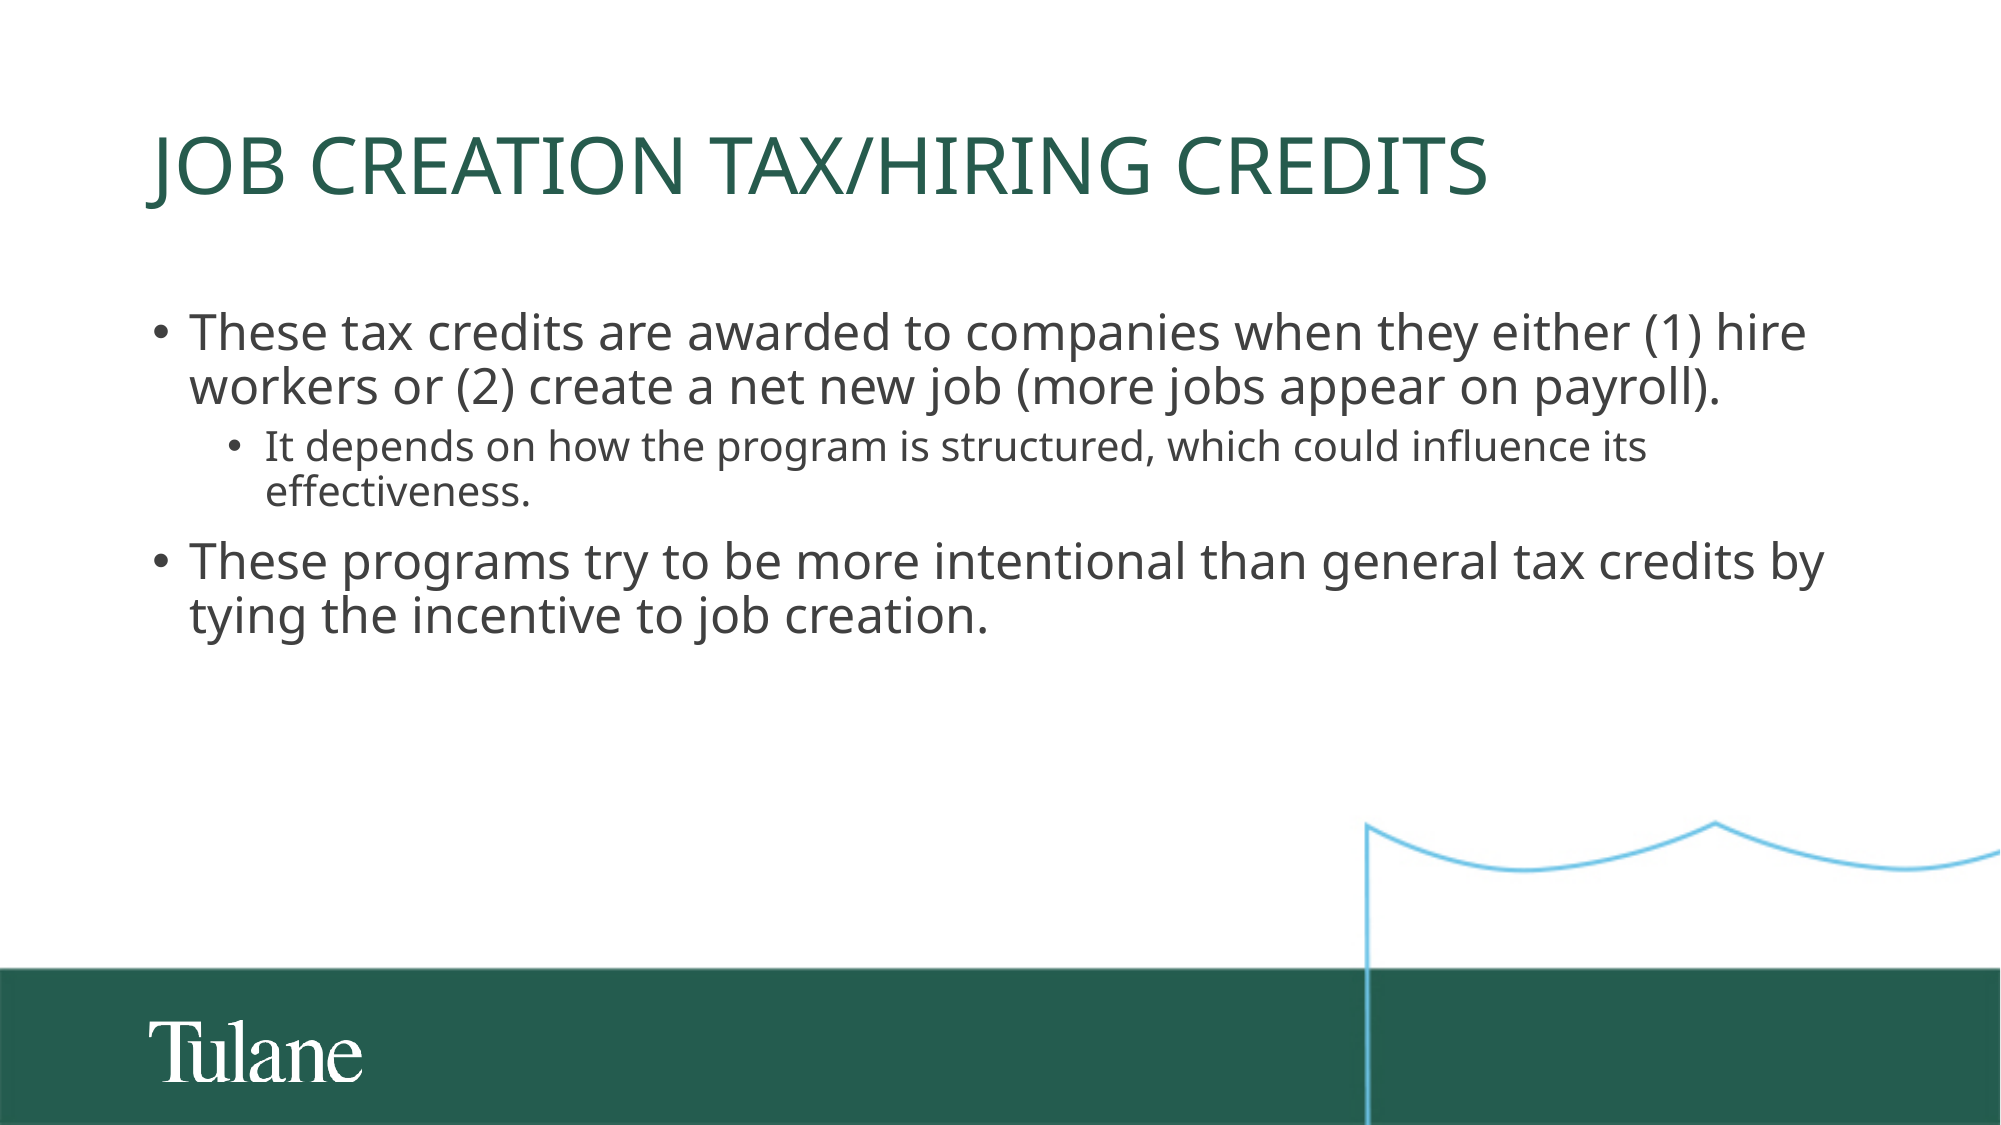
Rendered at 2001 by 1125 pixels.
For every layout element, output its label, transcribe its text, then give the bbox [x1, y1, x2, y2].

picture [0, 0, 2001, 1125]
list These tax credits are awarded to companies when they either (1) hire workers or (2) create a net new job (more jobs appear on payroll). It depends on how the program is structured, which could influence its effectiveness. These programs try to be more intentional than general tax credits by tying the incentive to job creation. [137, 299, 1863, 1014]
title Job creation tax/hiring credits [137, 59, 1863, 278]
